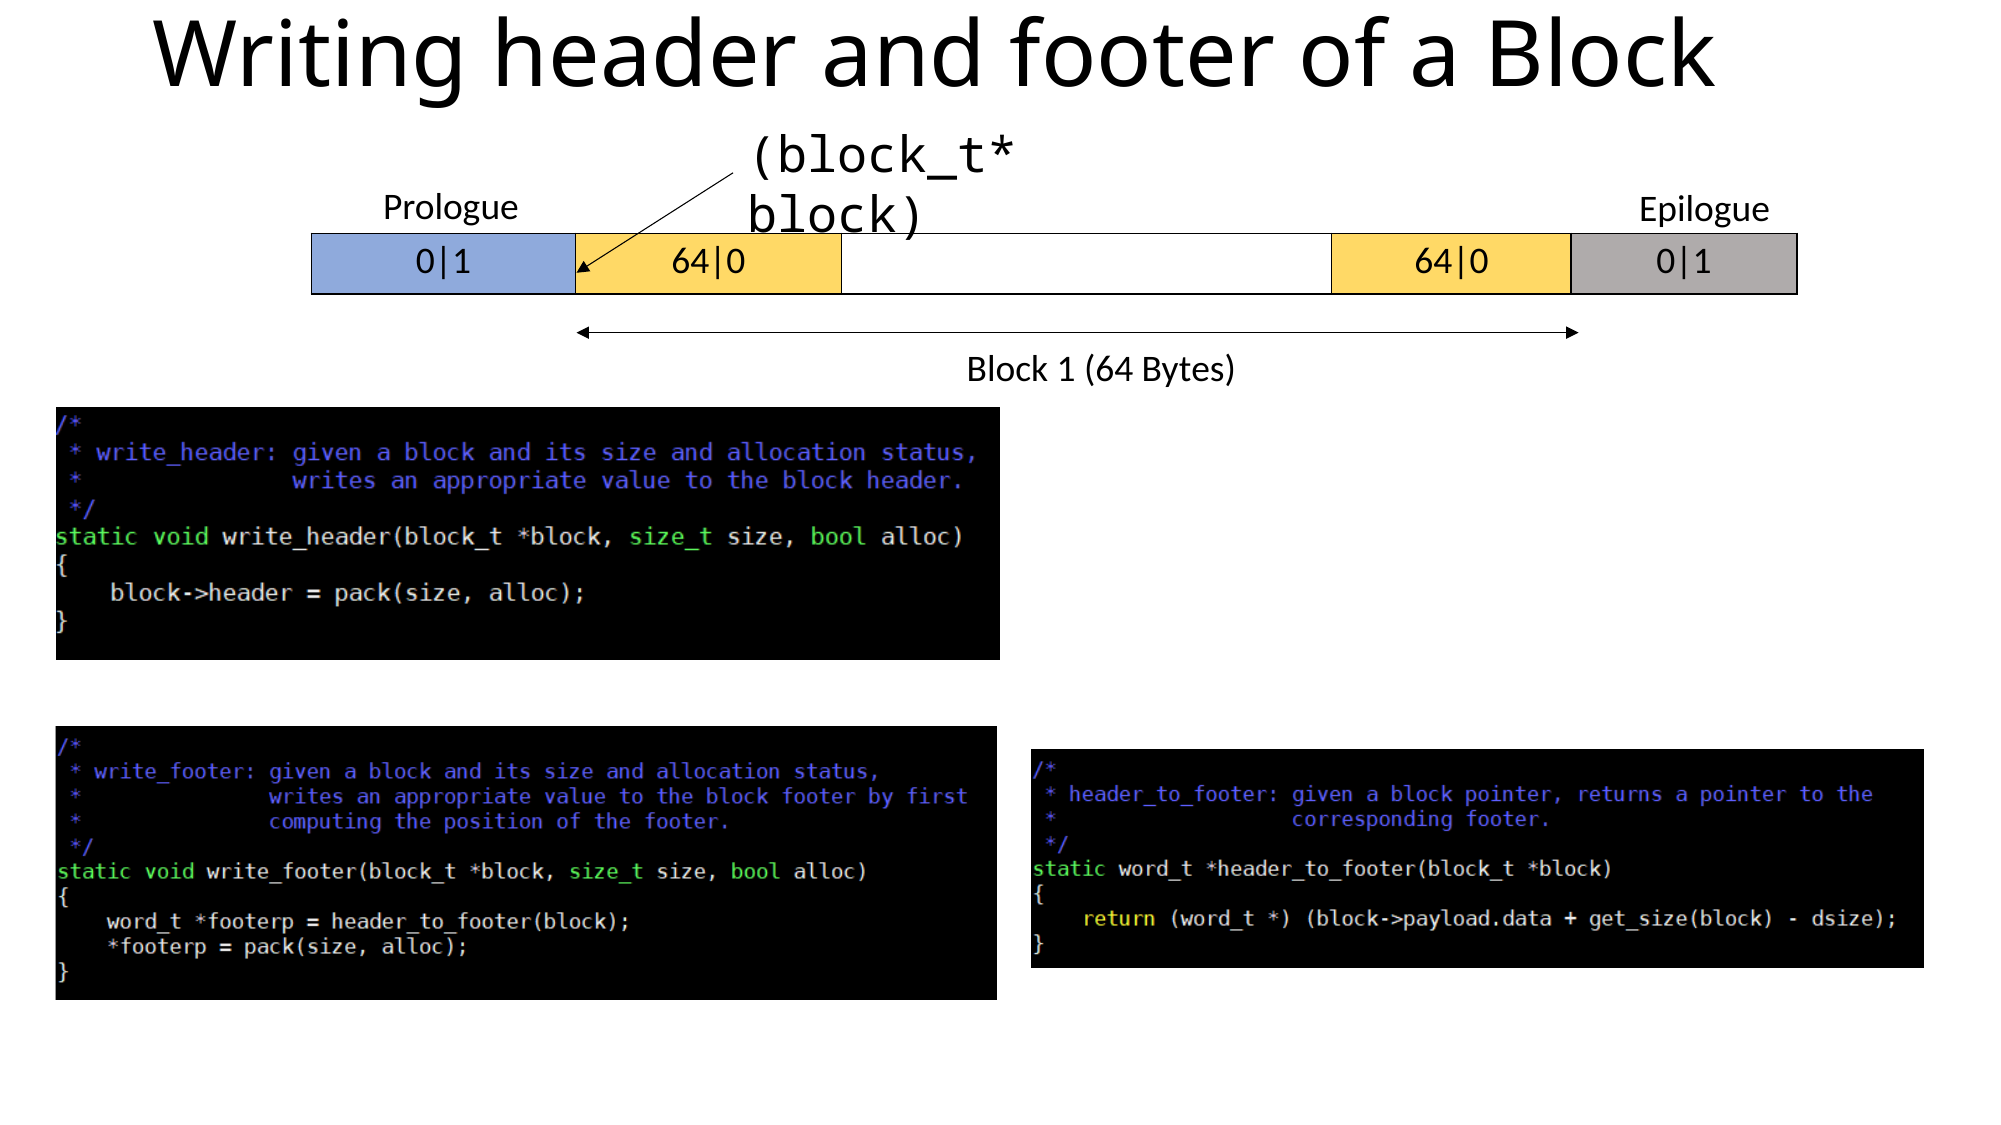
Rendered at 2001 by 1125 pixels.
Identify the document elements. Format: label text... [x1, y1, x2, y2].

picture [52, 726, 997, 1000]
title Writing header and footer of a Block [137, 0, 1863, 166]
table_header 64|0 [1332, 234, 1570, 293]
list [56, 407, 1000, 660]
text_box Block 1 (64 Bytes) [951, 336, 1275, 397]
table_header [842, 234, 1331, 293]
picture [1031, 749, 1924, 968]
text_box (block_t* block) [732, 115, 1207, 250]
table_header 64|0 [576, 250, 841, 293]
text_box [576, 172, 733, 273]
text_box Prologue [368, 175, 542, 235]
text_box Epilogue [1624, 176, 1798, 237]
table_header 0|1 [1572, 234, 1796, 293]
table_header 0|1 [312, 234, 575, 293]
